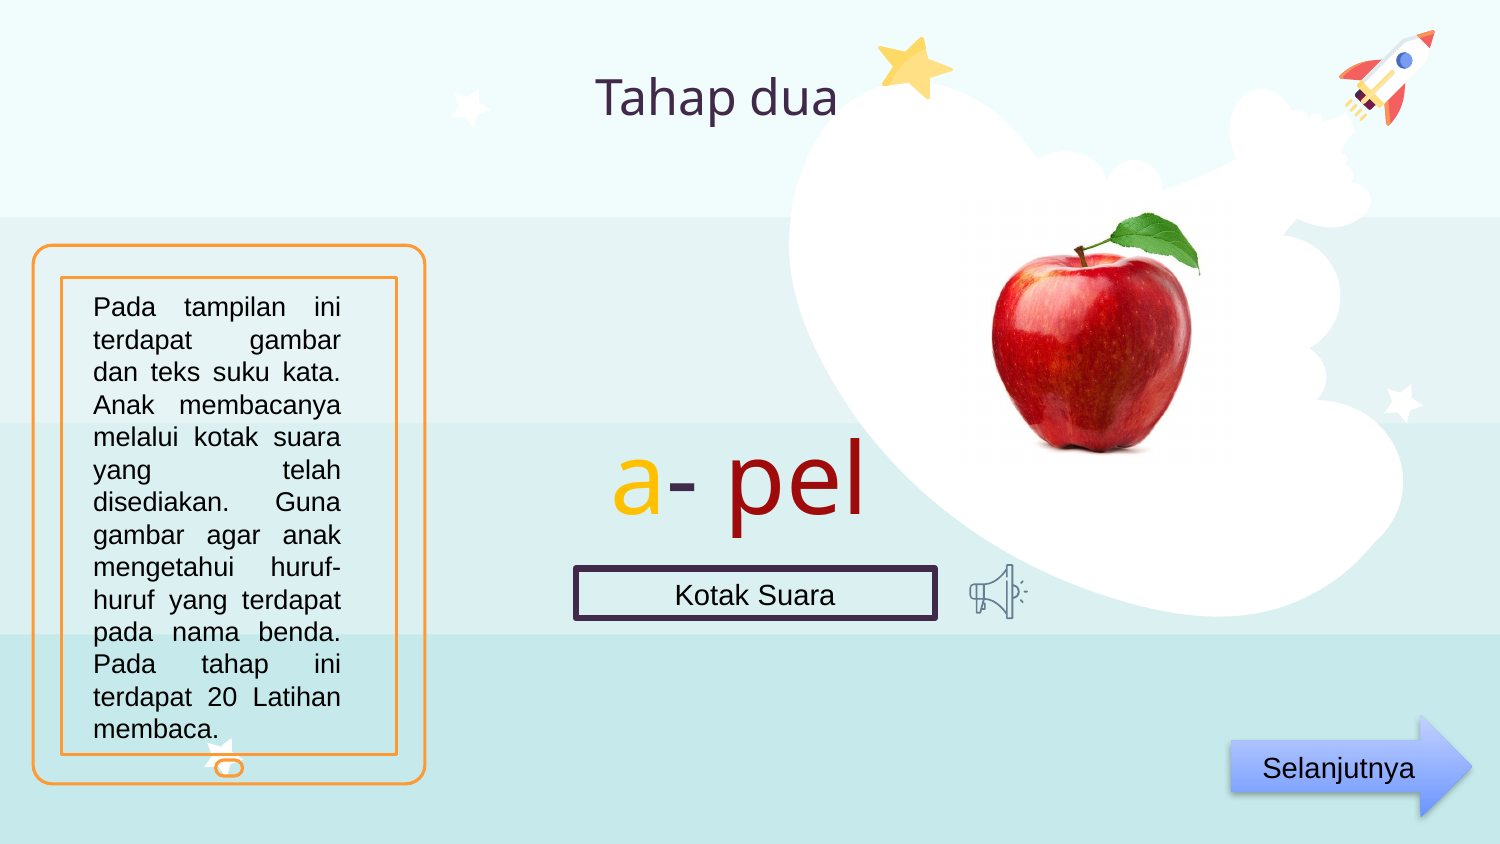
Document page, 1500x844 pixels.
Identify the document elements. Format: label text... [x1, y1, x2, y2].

picture [954, 196, 1234, 478]
title Tahap dua [87, 50, 681, 118]
text_box Kotak Suara [575, 568, 681, 619]
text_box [873, 35, 955, 95]
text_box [1338, 29, 1436, 126]
text_box Selanjutnya [1231, 715, 1473, 818]
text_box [32, 244, 426, 785]
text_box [686, 0, 1500, 676]
title a- pel [430, 372, 681, 578]
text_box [969, 563, 1029, 620]
